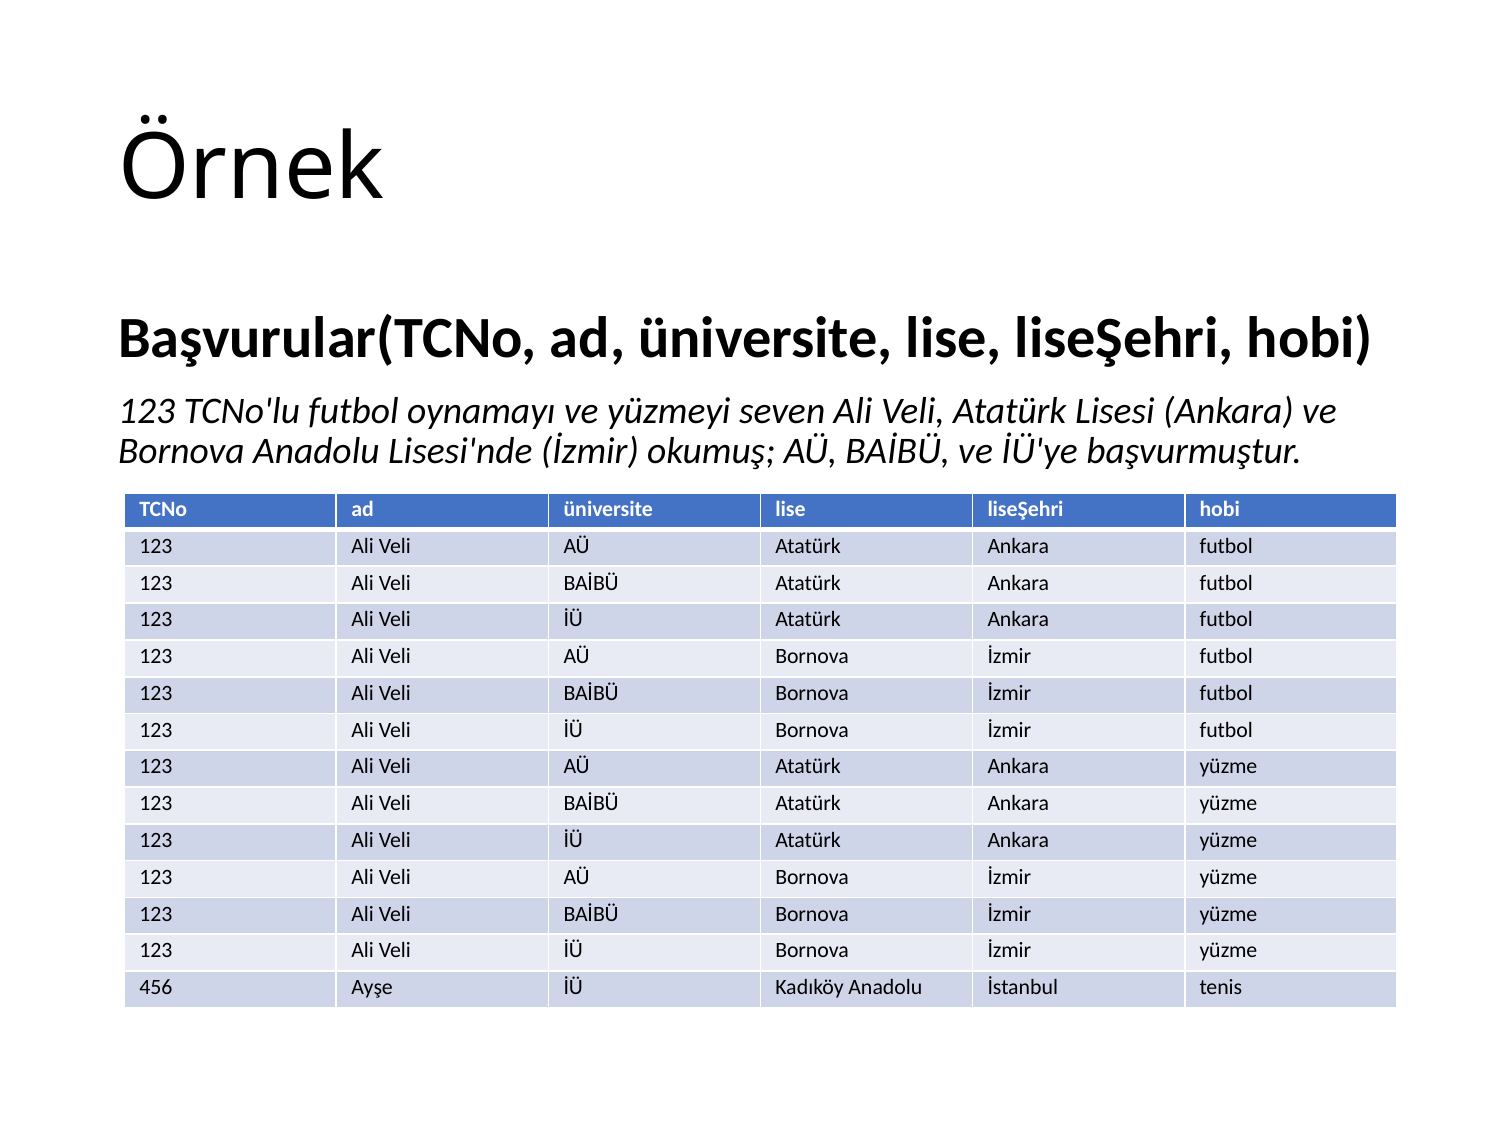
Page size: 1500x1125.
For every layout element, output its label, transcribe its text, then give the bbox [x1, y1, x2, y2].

table_cell Bornova [761, 935, 972, 970]
table_cell 123 [125, 678, 335, 713]
table_cell futbol [1186, 604, 1396, 639]
table_cell AÜ [549, 751, 760, 786]
table_cell Ali Veli [337, 678, 548, 713]
table_cell Atatürk [761, 825, 972, 860]
table_cell Ayşe [337, 972, 548, 1007]
table_cell futbol [1186, 678, 1396, 713]
table_cell yüzme [1186, 935, 1396, 970]
table_cell Ali Veli [337, 788, 548, 823]
table_cell Ankara [973, 751, 1184, 786]
table_cell Atatürk [761, 788, 972, 823]
table_cell Ali Veli [337, 604, 548, 639]
table_cell Ankara [973, 567, 1184, 602]
table_cell Bornova [761, 861, 972, 897]
table_cell İzmir [973, 935, 1184, 970]
table_cell 123 [125, 898, 335, 933]
table_cell Ankara [973, 788, 1184, 823]
table_cell Ali Veli [337, 714, 548, 749]
table_header ad [337, 494, 548, 527]
table_cell Ali Veli [337, 751, 548, 786]
table_cell BAİBÜ [549, 788, 760, 823]
table_cell Ali Veli [337, 825, 548, 860]
table_cell 123 [125, 567, 335, 602]
table_cell Kadıköy Anadolu [761, 972, 972, 1007]
table_cell AÜ [549, 641, 760, 676]
table_cell İÜ [549, 714, 760, 749]
table_cell Bornova [761, 898, 972, 933]
table_cell İÜ [549, 972, 760, 1007]
table_header liseŞehri [973, 494, 1184, 527]
table_cell İzmir [973, 641, 1184, 676]
table_cell yüzme [1186, 751, 1396, 786]
table_cell 123 [125, 751, 335, 786]
table_cell 456 [125, 972, 335, 1007]
table_cell Ali Veli [337, 641, 548, 676]
table_cell Atatürk [761, 567, 972, 602]
table_cell AÜ [549, 861, 760, 897]
table_cell 123 [125, 604, 335, 639]
table_cell Ali Veli [337, 861, 548, 897]
table_header üniversite [549, 494, 760, 527]
table_cell BAİBÜ [549, 567, 760, 602]
table_cell Bornova [761, 641, 972, 676]
table_cell İÜ [549, 935, 760, 970]
table_cell İzmir [973, 714, 1184, 749]
table_cell Ankara [973, 604, 1184, 639]
table_cell 123 [125, 935, 335, 970]
table_cell BAİBÜ [549, 678, 760, 713]
table_cell Atatürk [761, 532, 972, 565]
table_cell Ali Veli [337, 898, 548, 933]
table_cell İstanbul [973, 972, 1184, 1007]
table_cell 123 [125, 788, 335, 823]
table_cell yüzme [1186, 825, 1396, 860]
table_cell futbol [1186, 567, 1396, 602]
table_cell tenis [1186, 972, 1396, 1007]
table_cell BAİBÜ [549, 898, 760, 933]
table_header lise [761, 494, 972, 527]
title Örnek [103, 59, 1397, 278]
table_cell İzmir [973, 861, 1184, 897]
table_cell yüzme [1186, 861, 1396, 897]
table_cell Ankara [973, 532, 1184, 565]
table_cell yüzme [1186, 898, 1396, 933]
table_cell Ali Veli [337, 532, 548, 565]
table_cell Bornova [761, 714, 972, 749]
table_cell yüzme [1186, 788, 1396, 823]
table_cell Atatürk [761, 751, 972, 786]
table_cell 123 [125, 825, 335, 860]
list Başvurular(TCNo, ad, üniversite, lise, liseŞehri, hobi) 123 TCNo'lu futbol oynamayı ve yüzmeyi seven Ali Veli, Atatürk Lisesi (Ankara) ve Bornova Anadolu Lisesi'nde (İzmir) okumuş; AÜ, BAİBÜ, ve İÜ'ye başvurmuştur. [103, 299, 1397, 1102]
table_cell Ali Veli [337, 935, 548, 970]
table_cell Atatürk [761, 604, 972, 639]
table_header hobi [1186, 494, 1396, 527]
table_cell 123 [125, 861, 335, 897]
table_cell İzmir [973, 678, 1184, 713]
table_cell 123 [125, 714, 335, 749]
table_cell İÜ [549, 604, 760, 639]
table_header TCNo [125, 494, 335, 527]
table_cell Bornova [761, 678, 972, 713]
table_cell İÜ [549, 825, 760, 860]
table_cell futbol [1186, 714, 1396, 749]
table_cell futbol [1186, 641, 1396, 676]
table_cell AÜ [549, 532, 760, 565]
table_cell futbol [1186, 532, 1396, 565]
table_cell Ali Veli [337, 567, 548, 602]
table_cell İzmir [973, 898, 1184, 933]
table_cell 123 [125, 532, 335, 565]
table_cell 123 [125, 641, 335, 676]
table_cell Ankara [973, 825, 1184, 860]
